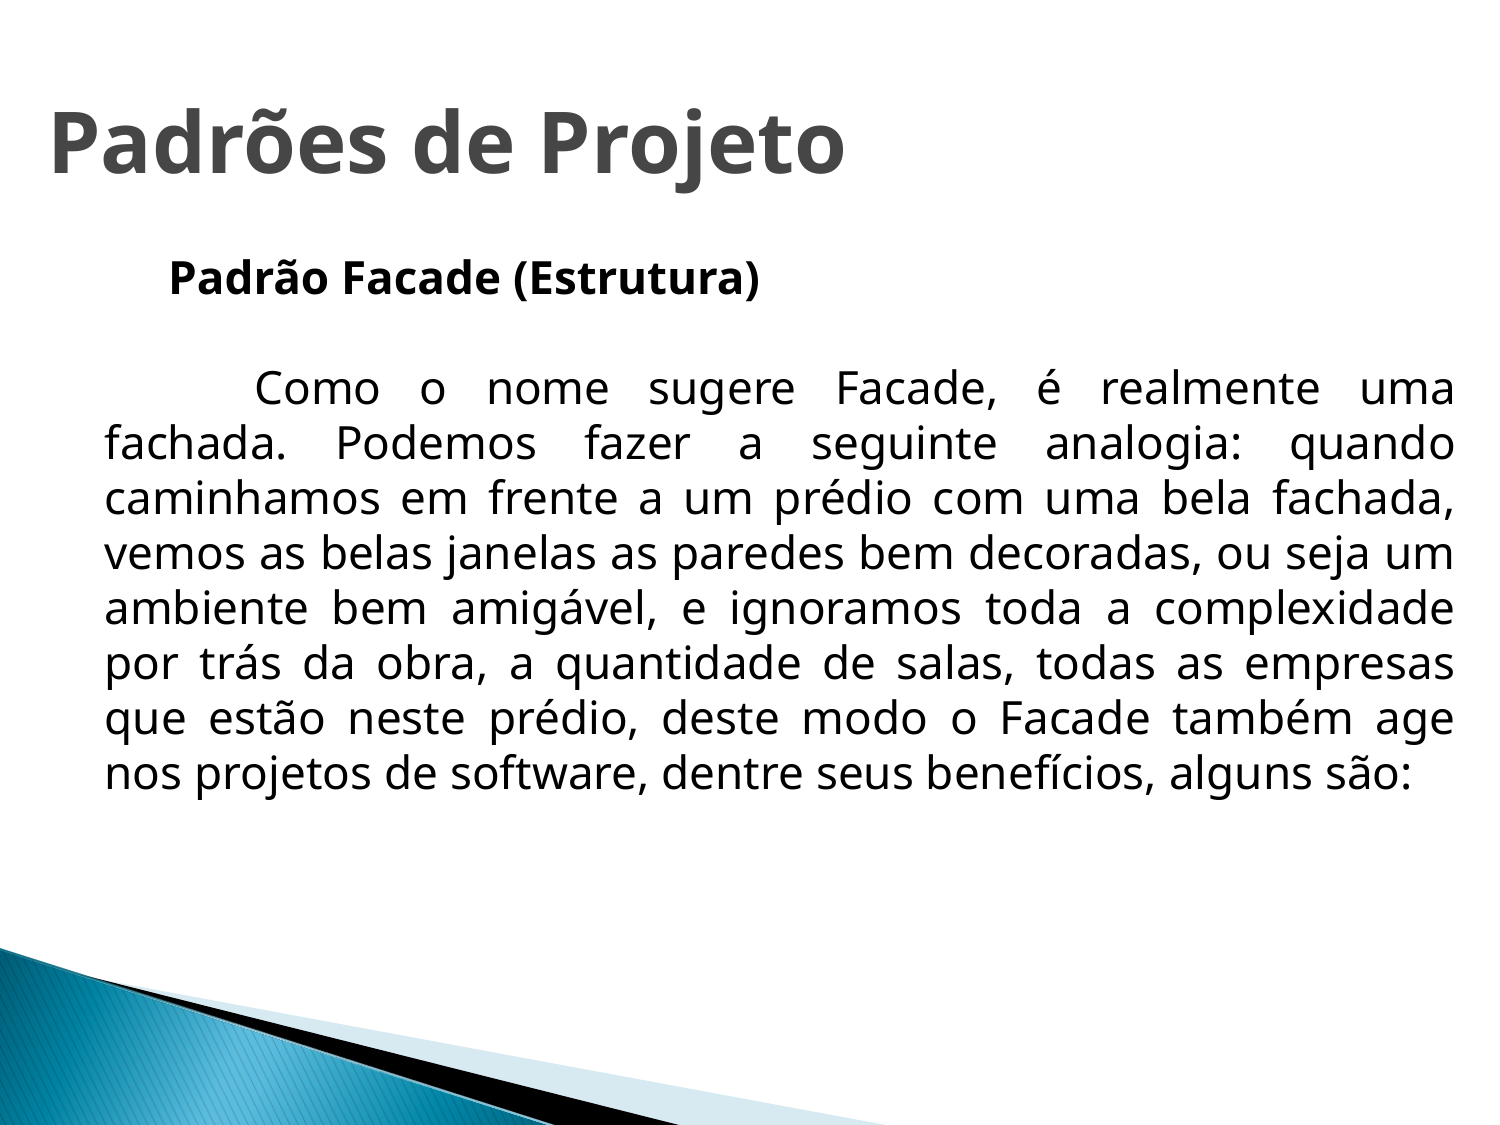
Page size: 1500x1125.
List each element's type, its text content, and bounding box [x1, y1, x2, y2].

text_box Padrão Facade (Estrutura) Como o nome sugere Facade, é realmente uma fachada. Podemos fazer a seguinte analogia: quando caminhamos em frente a um prédio com uma bela fachada, vemos as belas janelas as paredes bem decoradas, ou seja um ambiente bem amigável, e ignoramos toda a complexidade por trás da obra, a quantidade de salas, todas as empresas que estão neste prédio, deste modo o Facade também age nos projetos de software, dentre seus benefícios, alguns são: [89, 234, 1472, 951]
picture [0, 946, 559, 1125]
title Padrões de Projeto [32, 43, 1426, 235]
